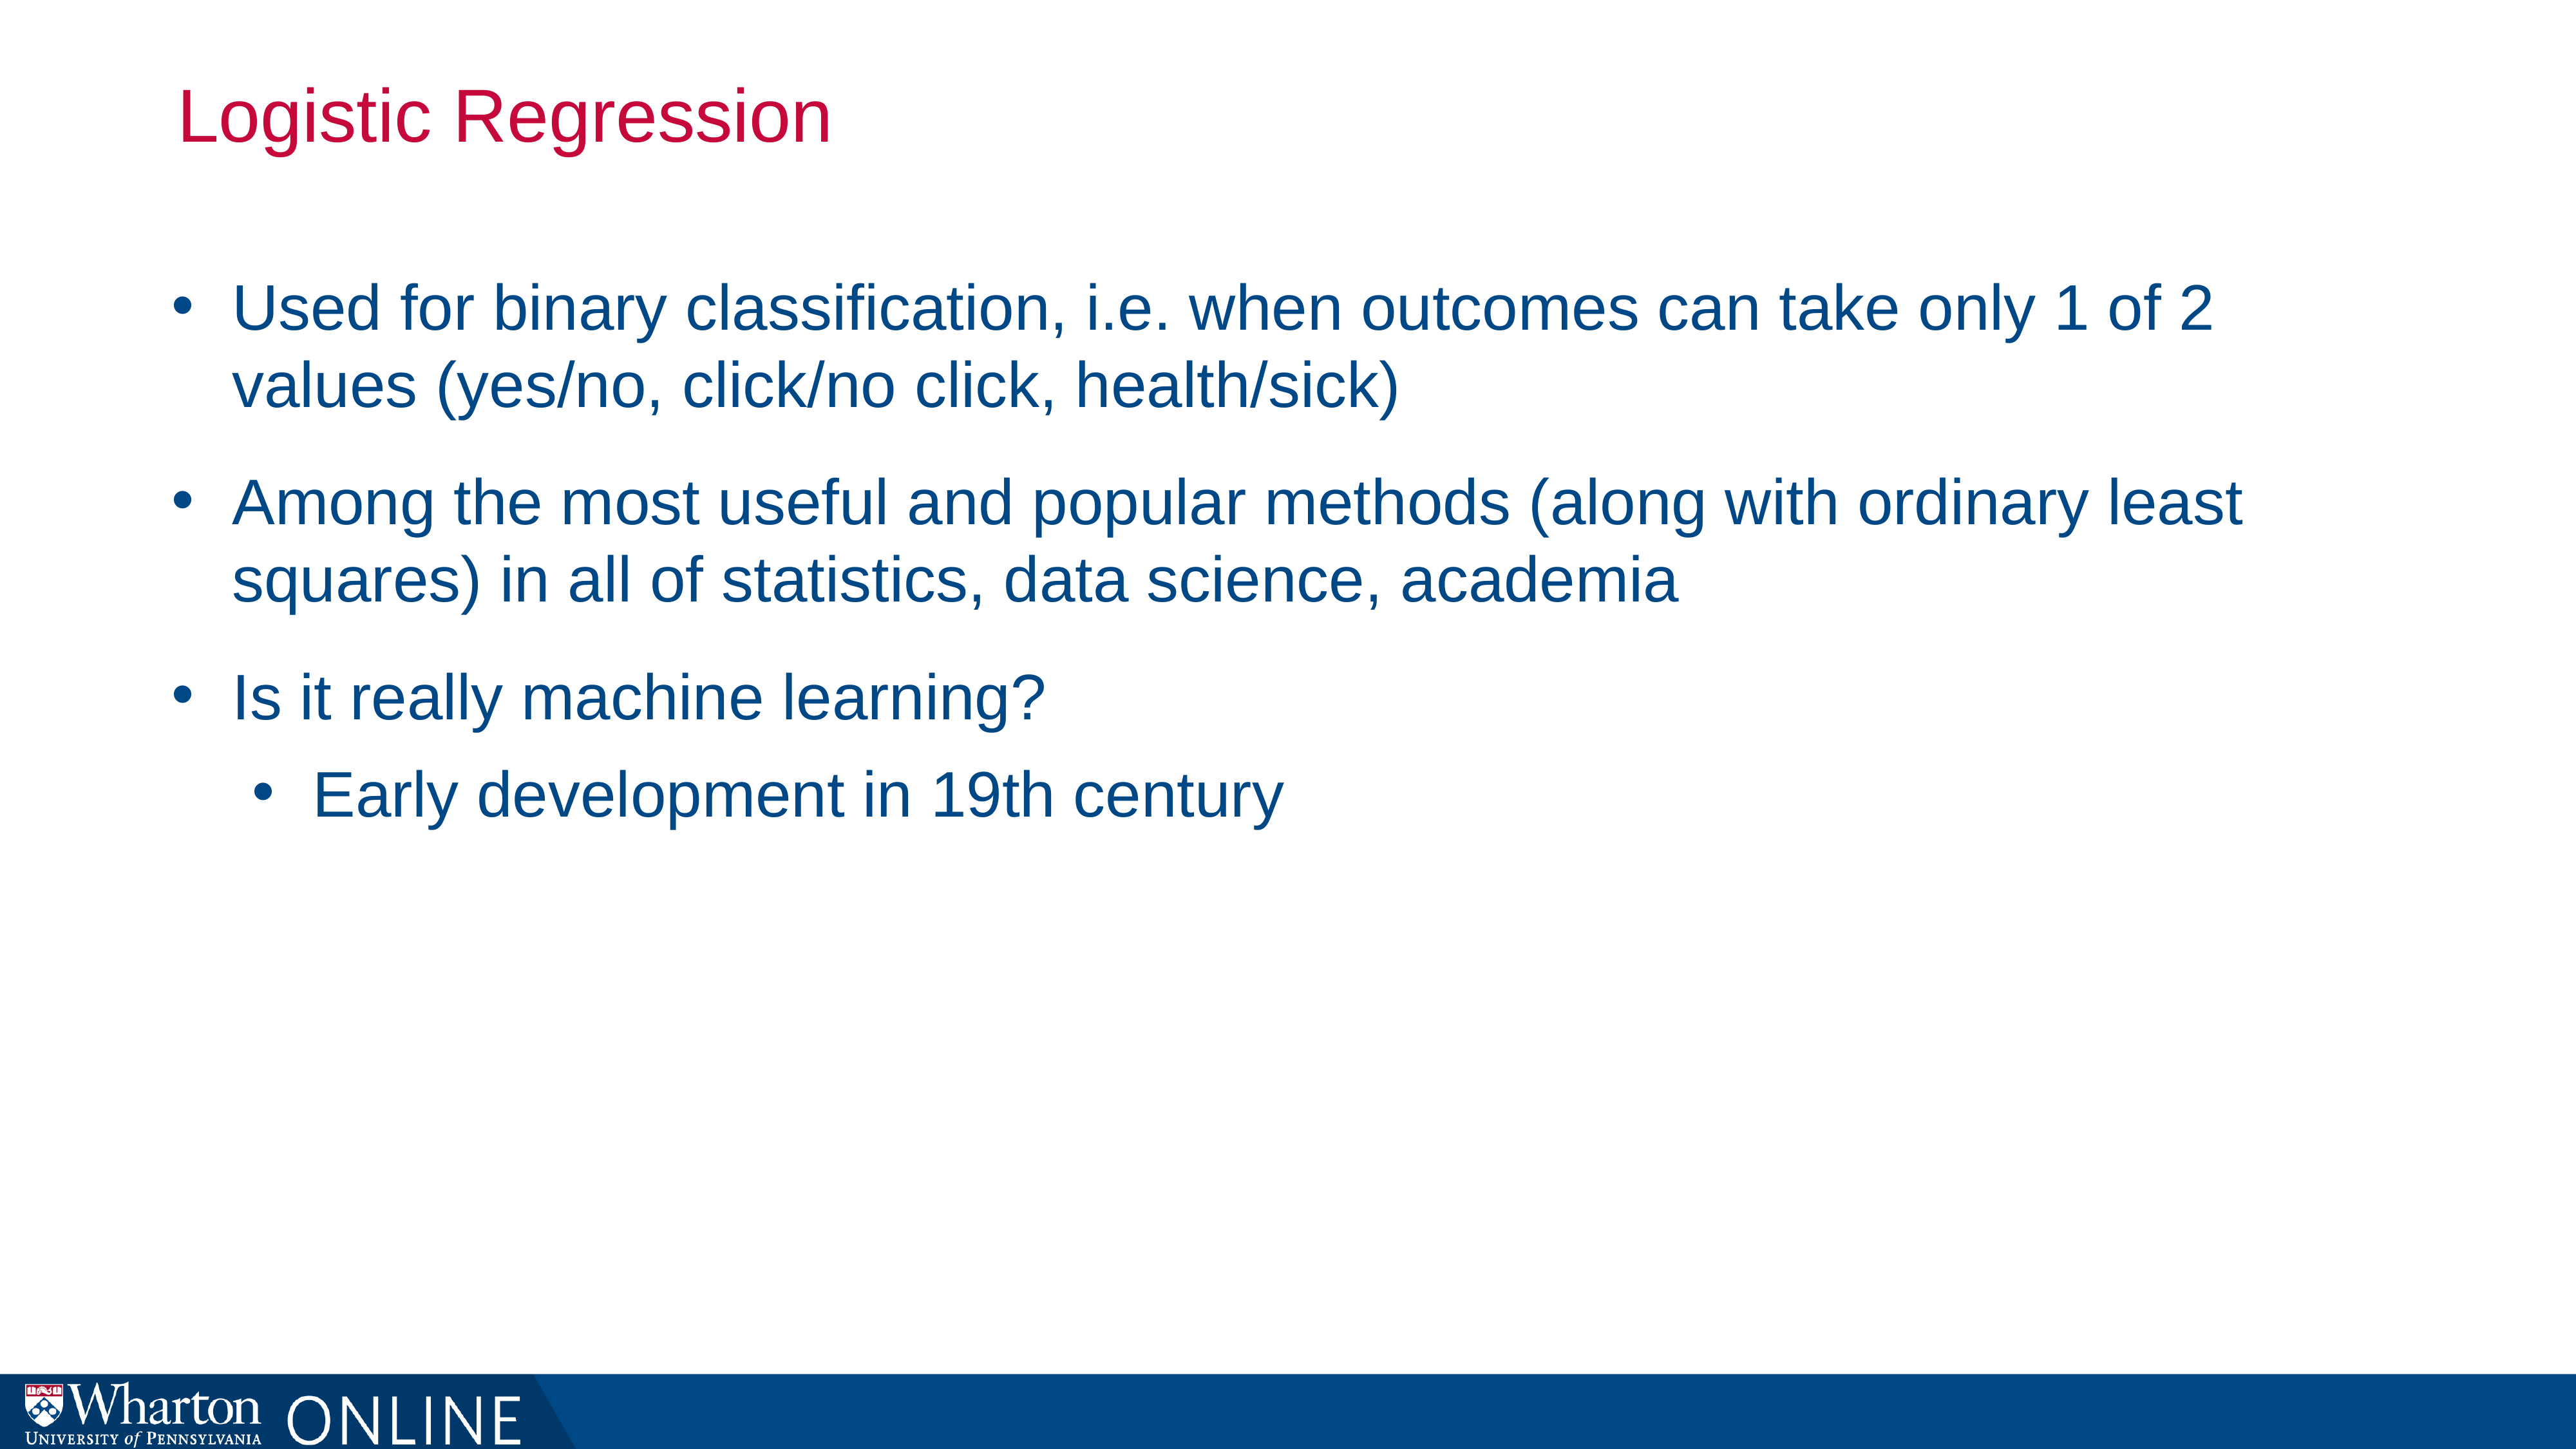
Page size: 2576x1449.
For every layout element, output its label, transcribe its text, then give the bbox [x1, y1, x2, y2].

title Logistic Regression [176, 77, 2400, 179]
text_box Used for binary classification, i.e. when outcomes can take only 1 of 2 values (yes/no, click/no click, health/sick) Among the most useful and popular methods (along with ordinary least squares) in all of statistics, data science, academia Is it really machine learning? Early development in 19th century [171, 265, 2394, 1295]
picture [25, 1381, 520, 1448]
